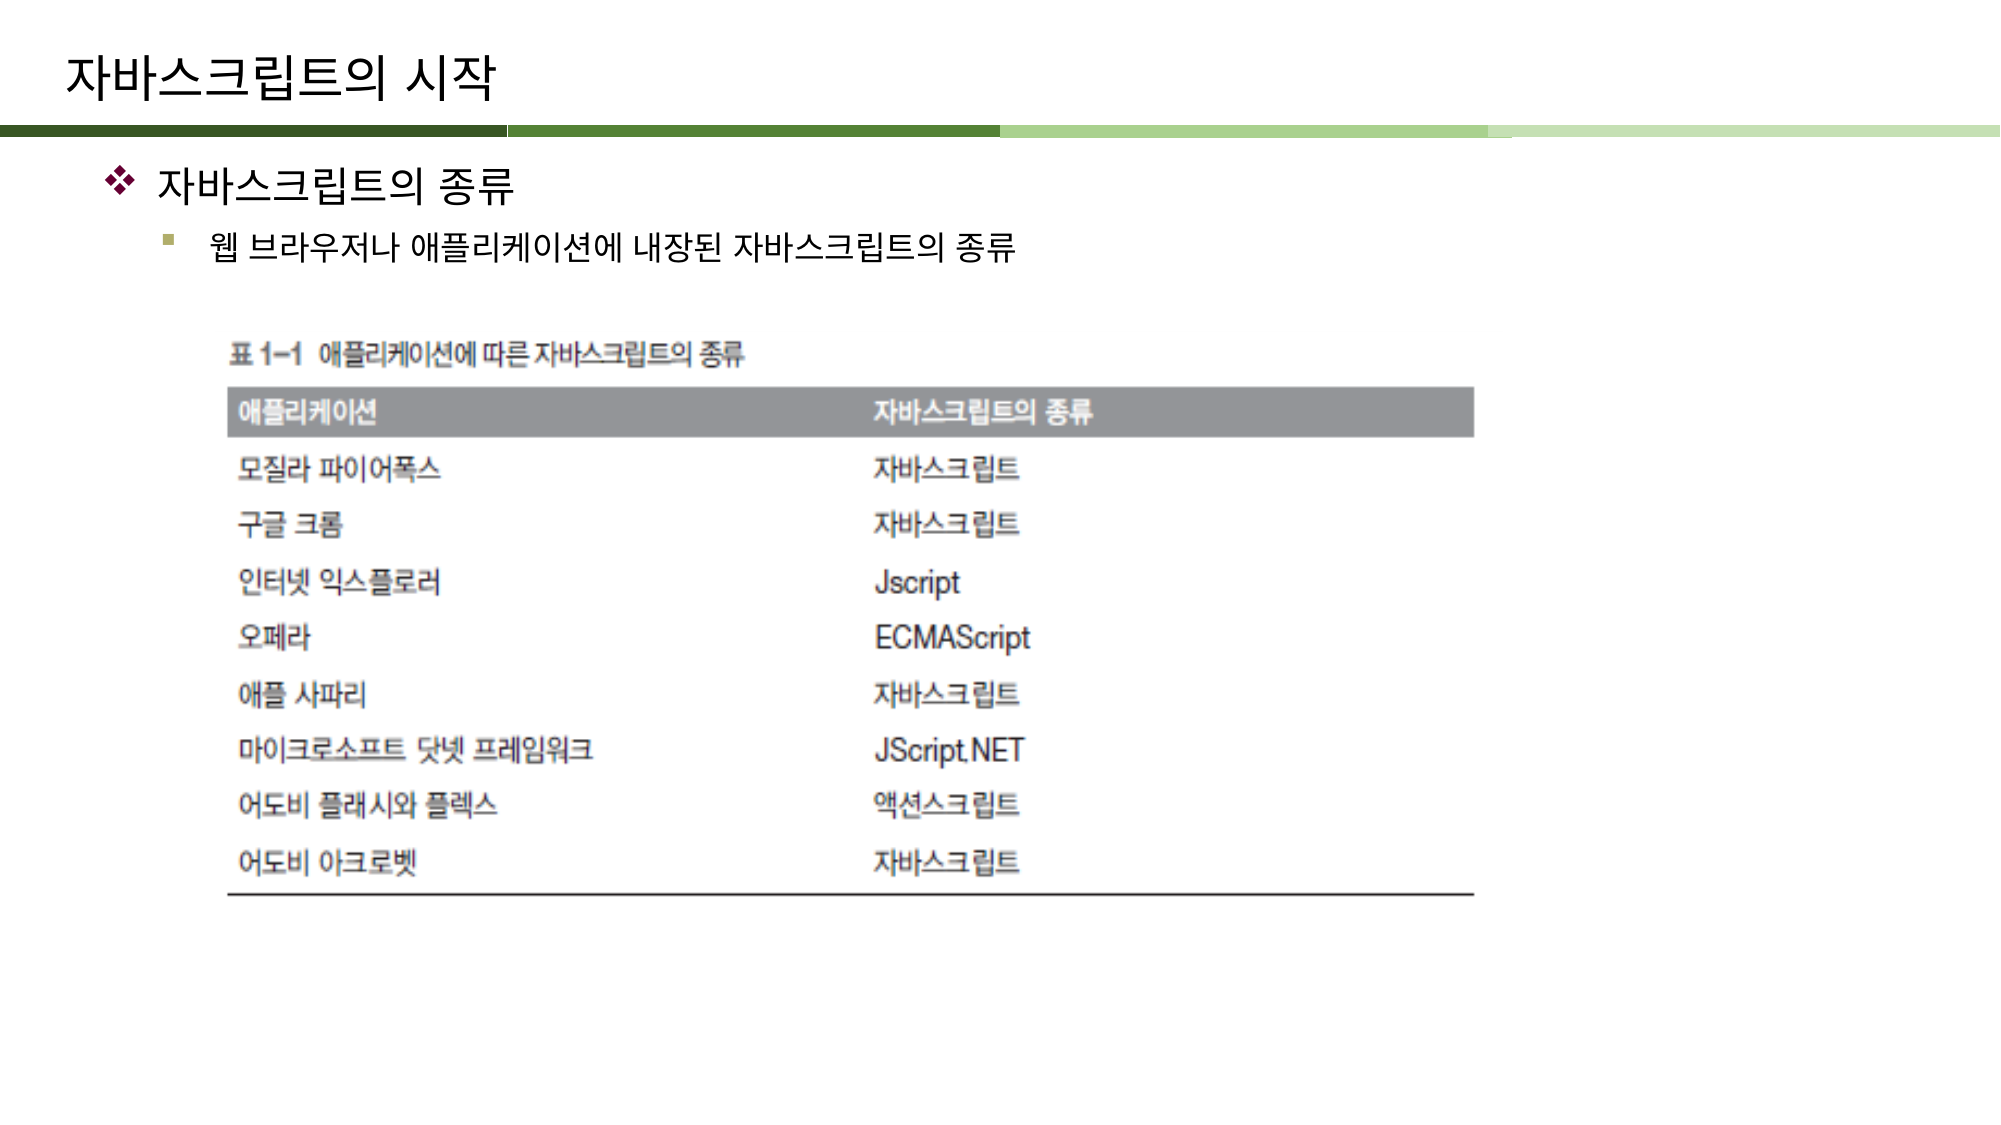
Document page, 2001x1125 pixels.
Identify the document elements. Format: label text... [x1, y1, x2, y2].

picture [215, 329, 1503, 930]
title 자바스크립트의 시작 [50, 46, 1863, 116]
list 자바스크립트의 종류 웹 브라우저나 애플리케이션에 내장된 자바스크립트의 종류 [86, 152, 1921, 1074]
